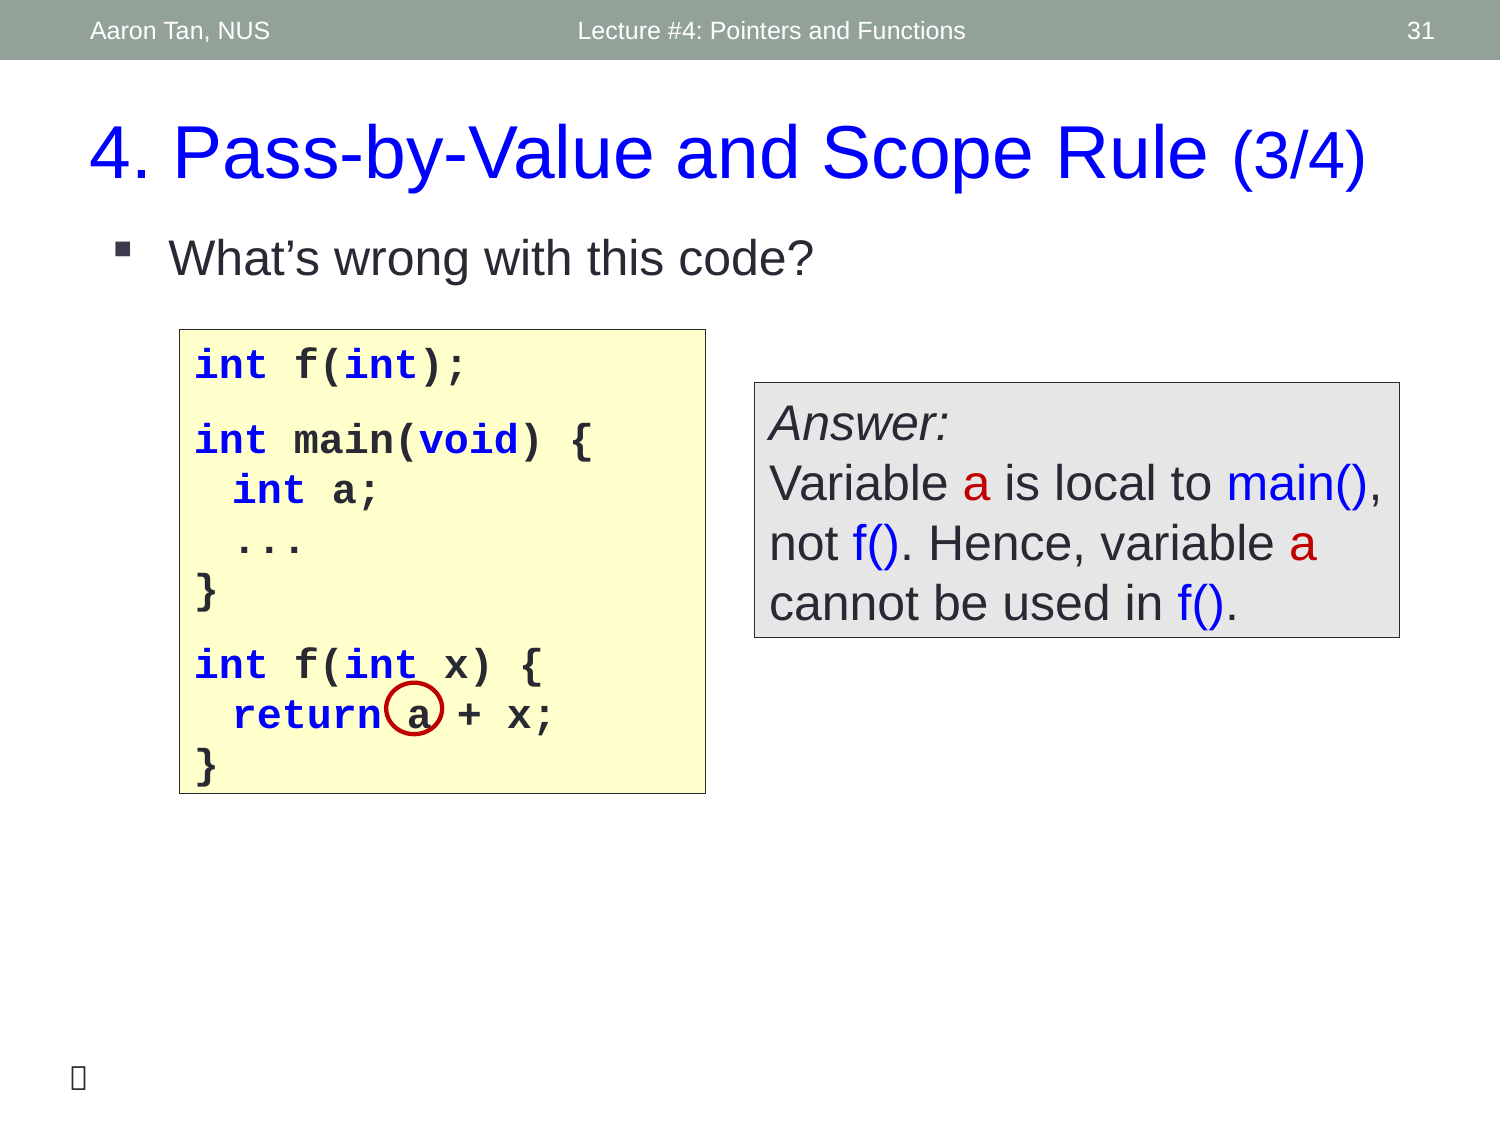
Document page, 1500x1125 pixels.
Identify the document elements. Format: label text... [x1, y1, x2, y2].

list What’s wrong with this code? [96, 217, 1447, 312]
text_box Answer: Variable a is local to main(), not f(). Hence, variable a cannot be used in f(). [754, 382, 1400, 638]
slide_number 31 [1308, 3, 1450, 57]
slide_number Aaron Tan, NUS [75, 3, 550, 57]
text_box  [52, 1049, 105, 1105]
text_box int f(int); int main(void) { int a; ... } int f(int x) { return a + x; } [179, 329, 706, 794]
text_box [384, 680, 445, 737]
text_box 4. Pass-by-Value and Scope Rule (3/4) [75, 96, 1450, 202]
footer Lecture #4: Pointers and Functions [562, 3, 1238, 57]
